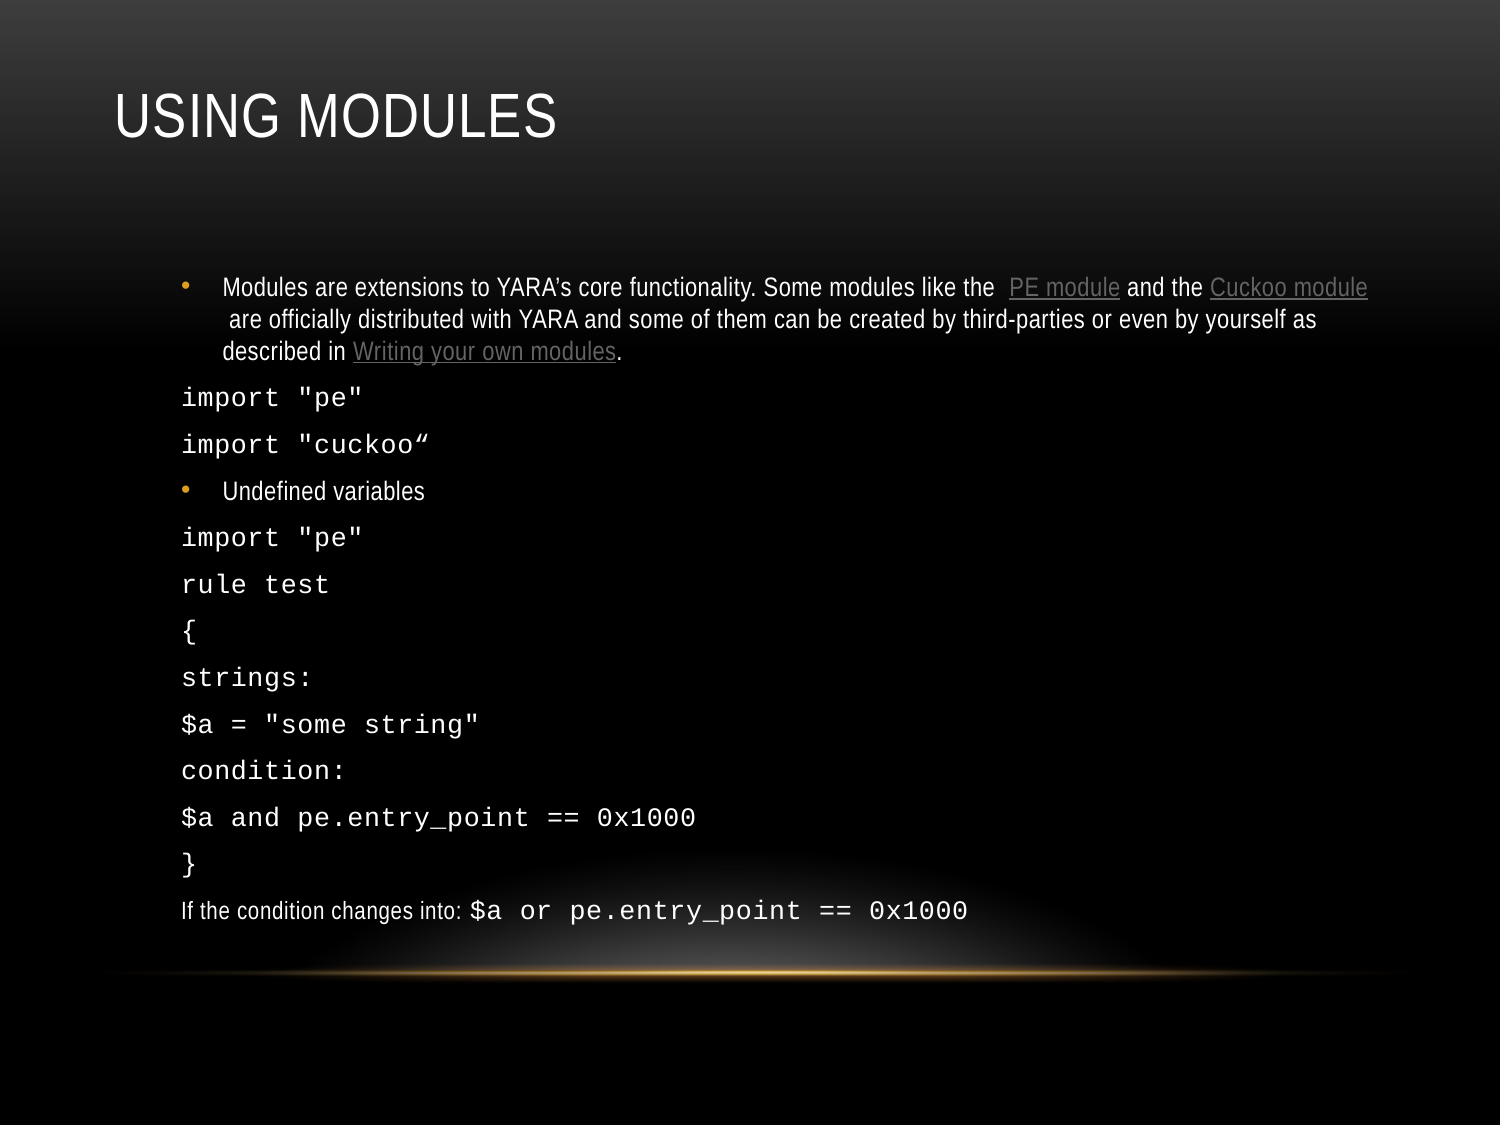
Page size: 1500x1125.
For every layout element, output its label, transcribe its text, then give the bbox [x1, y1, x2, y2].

list Modules are extensions to YARA’s core functionality. Some modules like the PE module and the Cuckoo module are officially distributed with YARA and some of them can be created by third-parties or even by yourself as described in Writing your own modules. import "pe" import "cuckoo“ Undefined variables import "pe" rule test { strings: $a = "some string" condition: $a and pe.entry_point == 0x1000 } If the condition changes into: $a or pe.entry_point == 0x1000 [99, 262, 1400, 938]
title Using Modules [99, 45, 1400, 233]
picture [0, 0, 1500, 1125]
